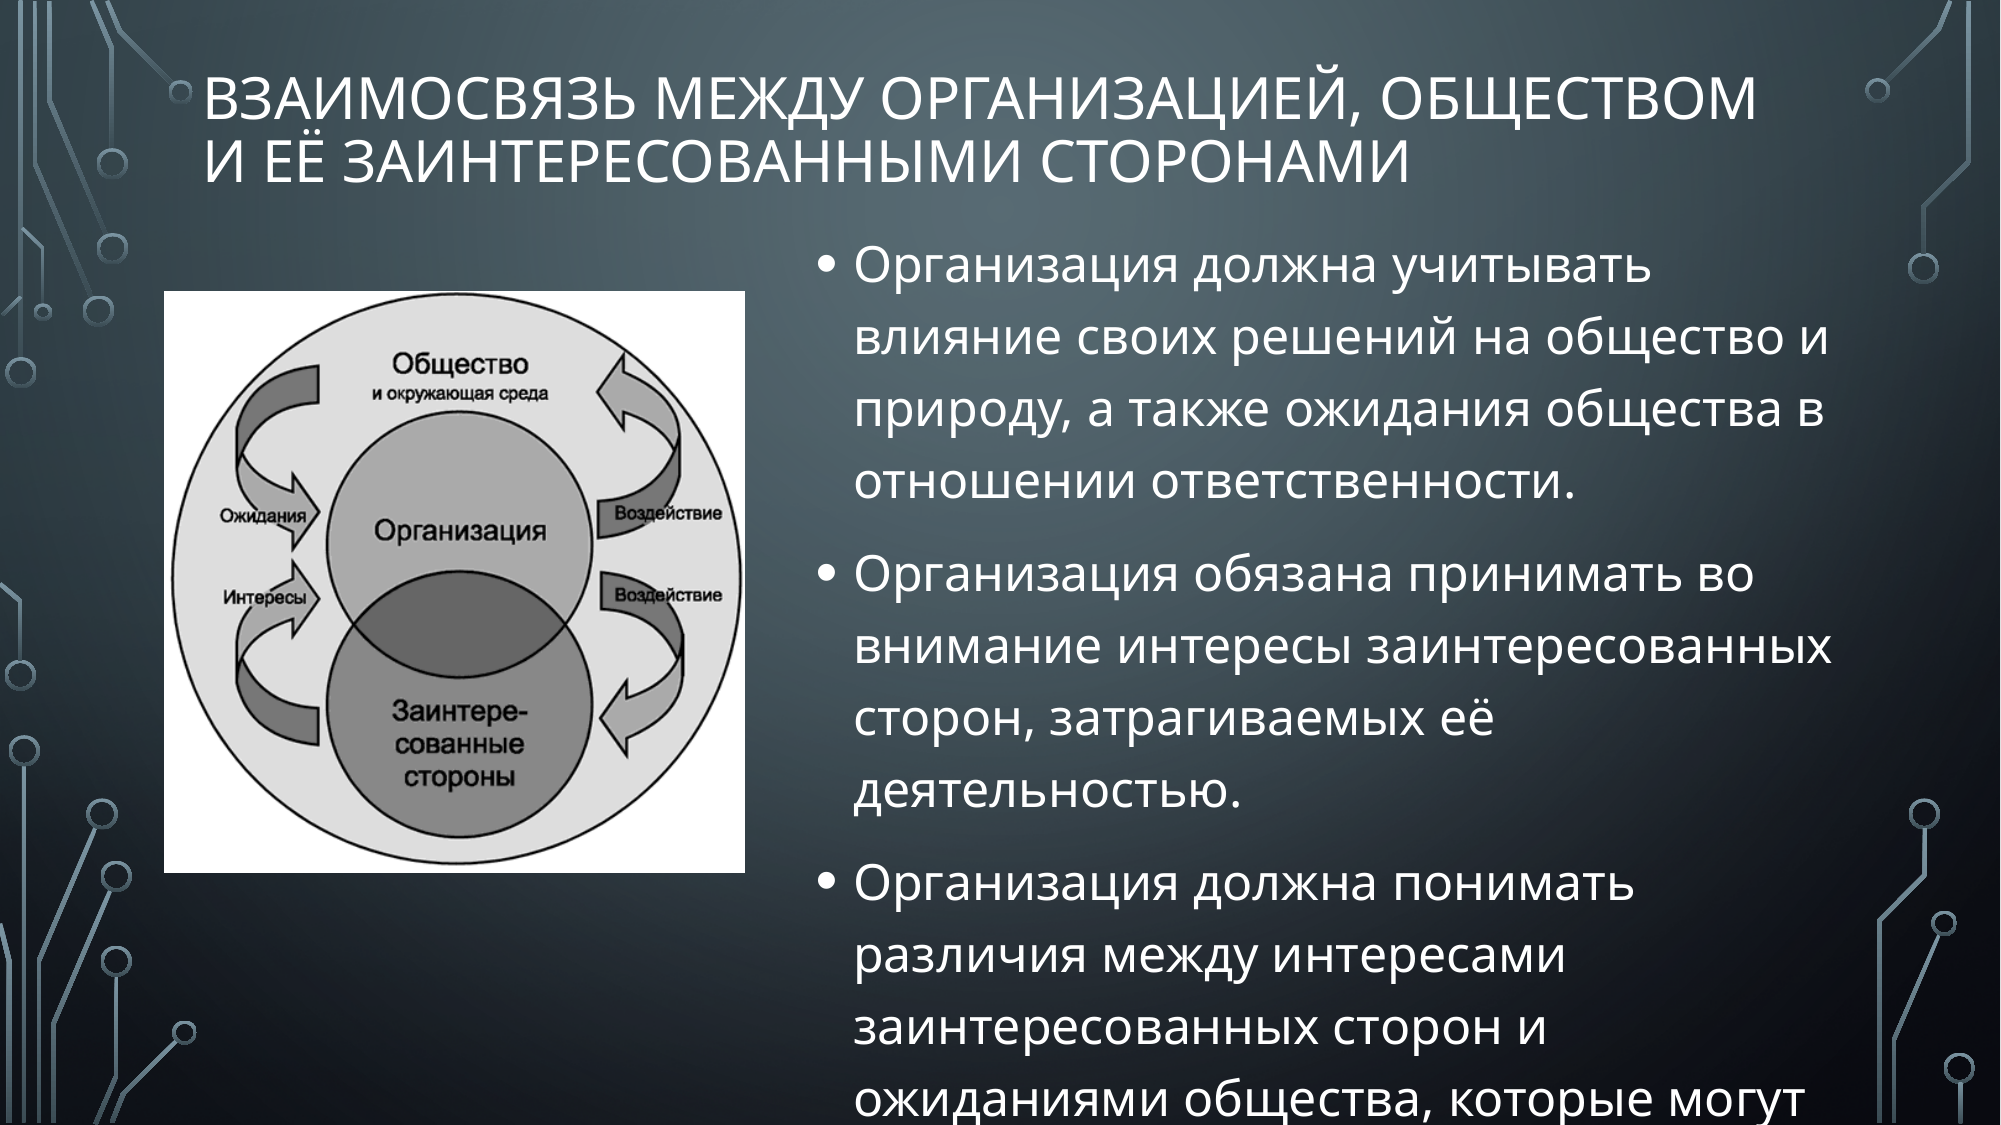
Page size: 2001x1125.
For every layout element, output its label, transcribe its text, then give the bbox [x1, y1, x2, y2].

list Организация должна учитывать влияние своих решений на общество и природу, а также ожидания общества в отношении ответственности. Организация обязана принимать во внимание интересы заинтересованных сторон, затрагиваемых её деятельностью. Организация должна понимать различия между интересами заинтересованных сторон и ожиданиями общества, которые могут не совпадать. [800, 213, 1862, 1054]
title Взаимосвязь между организацией, обществом и её заинтересованными сторонами [187, 10, 1813, 254]
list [163, 291, 746, 874]
